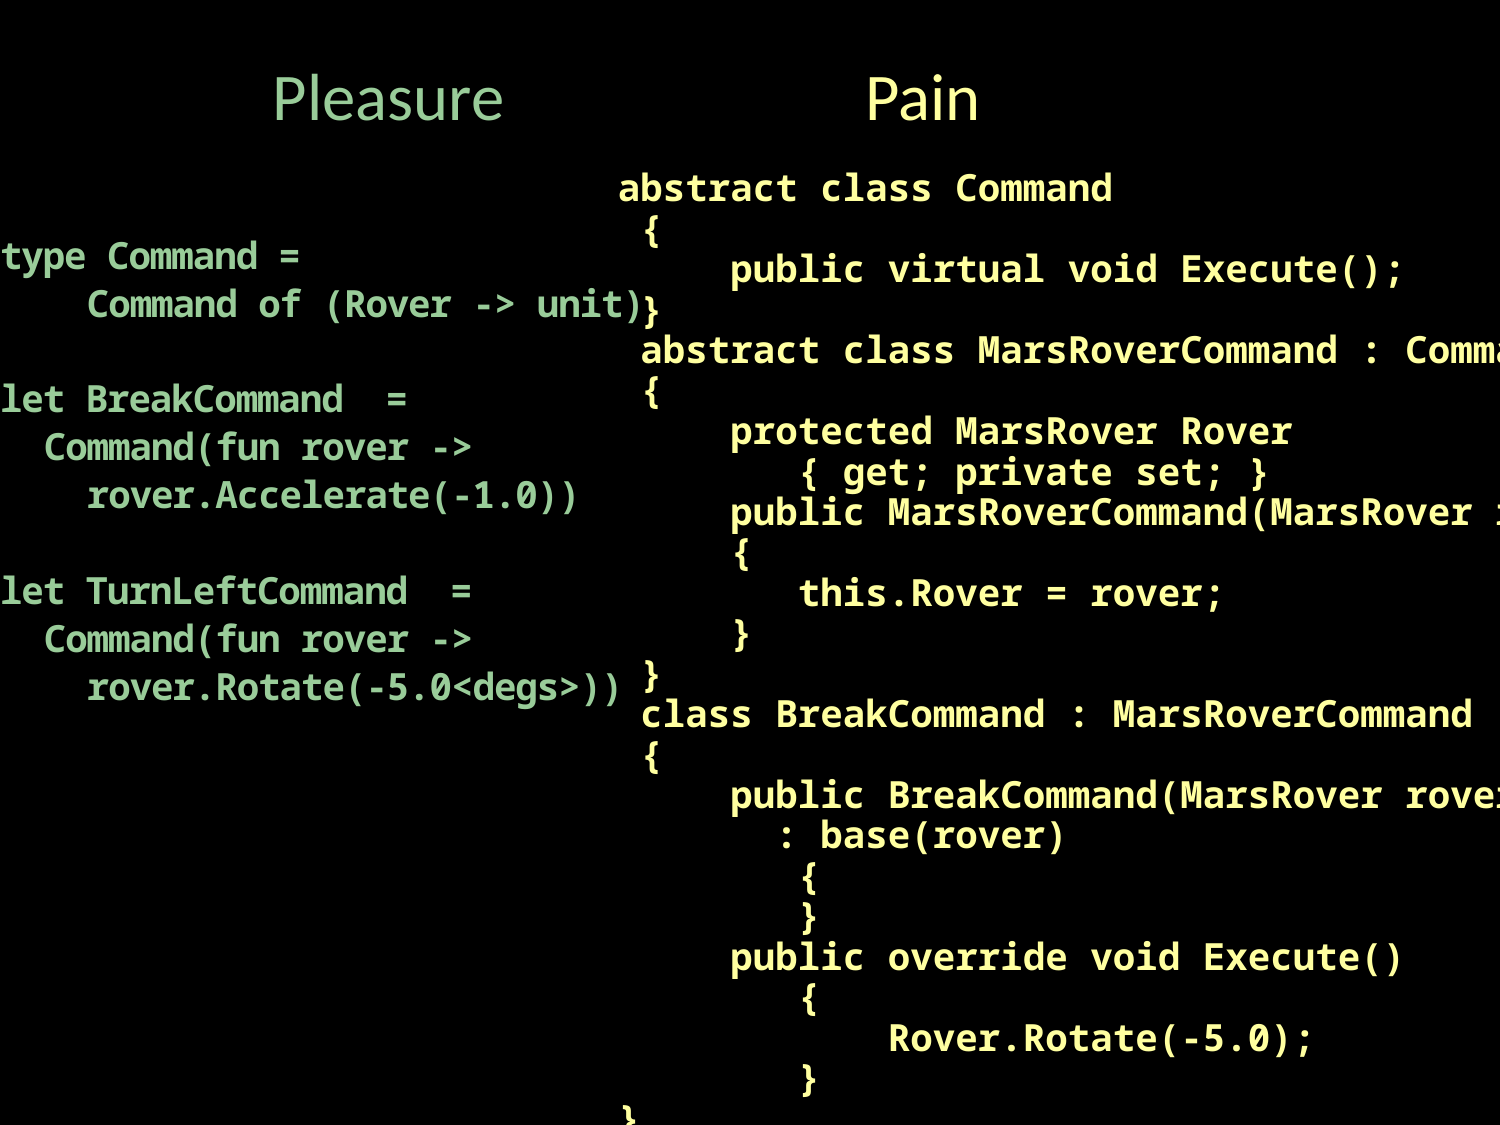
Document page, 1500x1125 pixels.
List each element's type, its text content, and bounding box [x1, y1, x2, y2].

list Pain [721, 62, 1255, 168]
list abstract class Command { public virtual void Execute(); } abstract class MarsRoverCommand : Command { protected MarsRover Rover { get; private set; } public MarsRoverCommand(MarsRover rover) { this.Rover = rover; } } class BreakCommand : MarsRoverCommand { public BreakCommand(MarsRover rover) : base(rover) { } public override void Execute() { Rover.Rotate(-5.0); } } class TurnLeftCommand : MarsRoverCommand { public TurnLeftCommand(MarsRover rover) : base(rover) { } public override void Execute() { Rover.Rotate(-5.0); } } [618, 169, 1500, 1072]
list type Command = Command of (Rover -> unit) let BreakCommand = Command(fun rover -> rover.Accelerate(-1.0)) let TurnLeftCommand = Command(fun rover -> rover.Rotate(-5.0<degs>)) [0, 188, 618, 822]
text_box Pleasure [57, 62, 721, 168]
